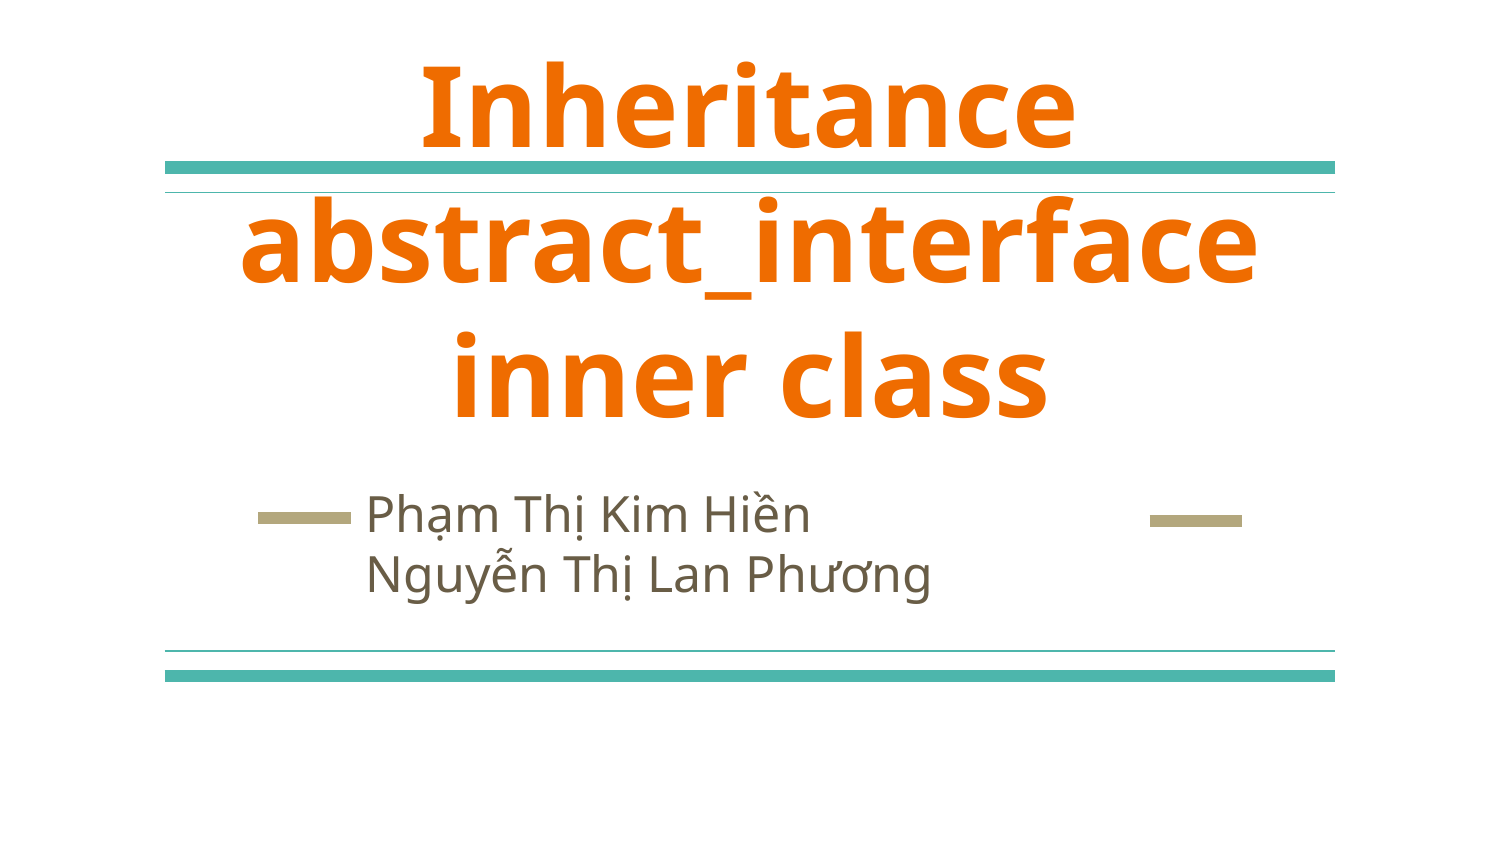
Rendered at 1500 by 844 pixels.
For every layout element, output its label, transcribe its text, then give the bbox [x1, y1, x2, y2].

title Inheritance abstract_interface inner class [164, 287, 1336, 456]
subtitle Phạm Thị Kim Hiền Nguyễn Thị Lan Phương [350, 467, 1150, 598]
